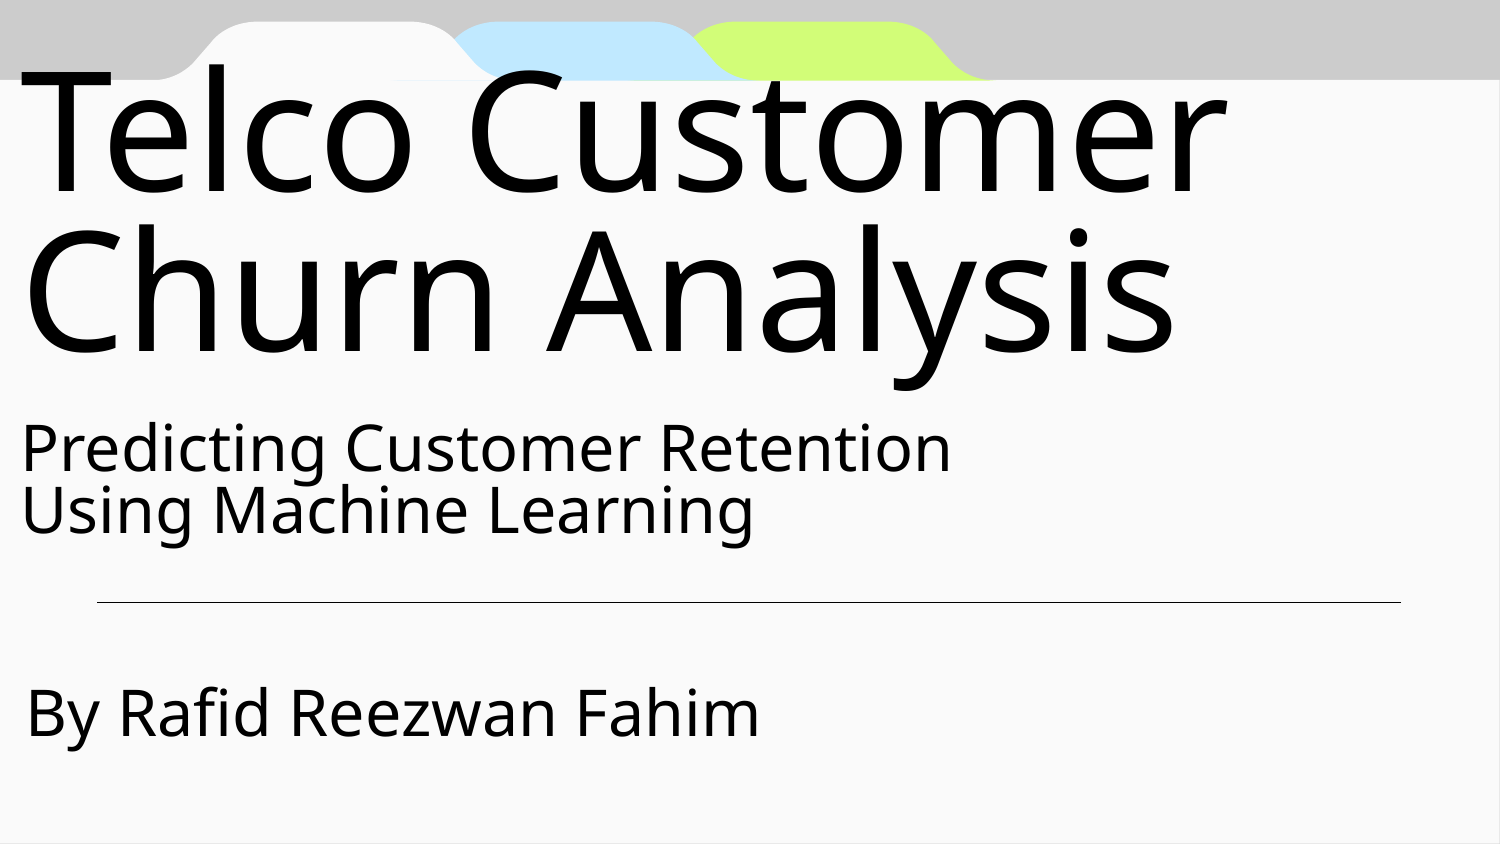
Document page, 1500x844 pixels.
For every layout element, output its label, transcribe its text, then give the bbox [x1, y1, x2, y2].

text_box [693, 21, 997, 81]
text_box [454, 21, 759, 81]
title By Rafid Reezwan Fahim [25, 625, 1124, 750]
title Predicting Customer Retention Using Machine Learning [20, 421, 1119, 546]
text_box [149, 21, 519, 81]
title Telco Customer Churn Analysis [20, 147, 1248, 384]
